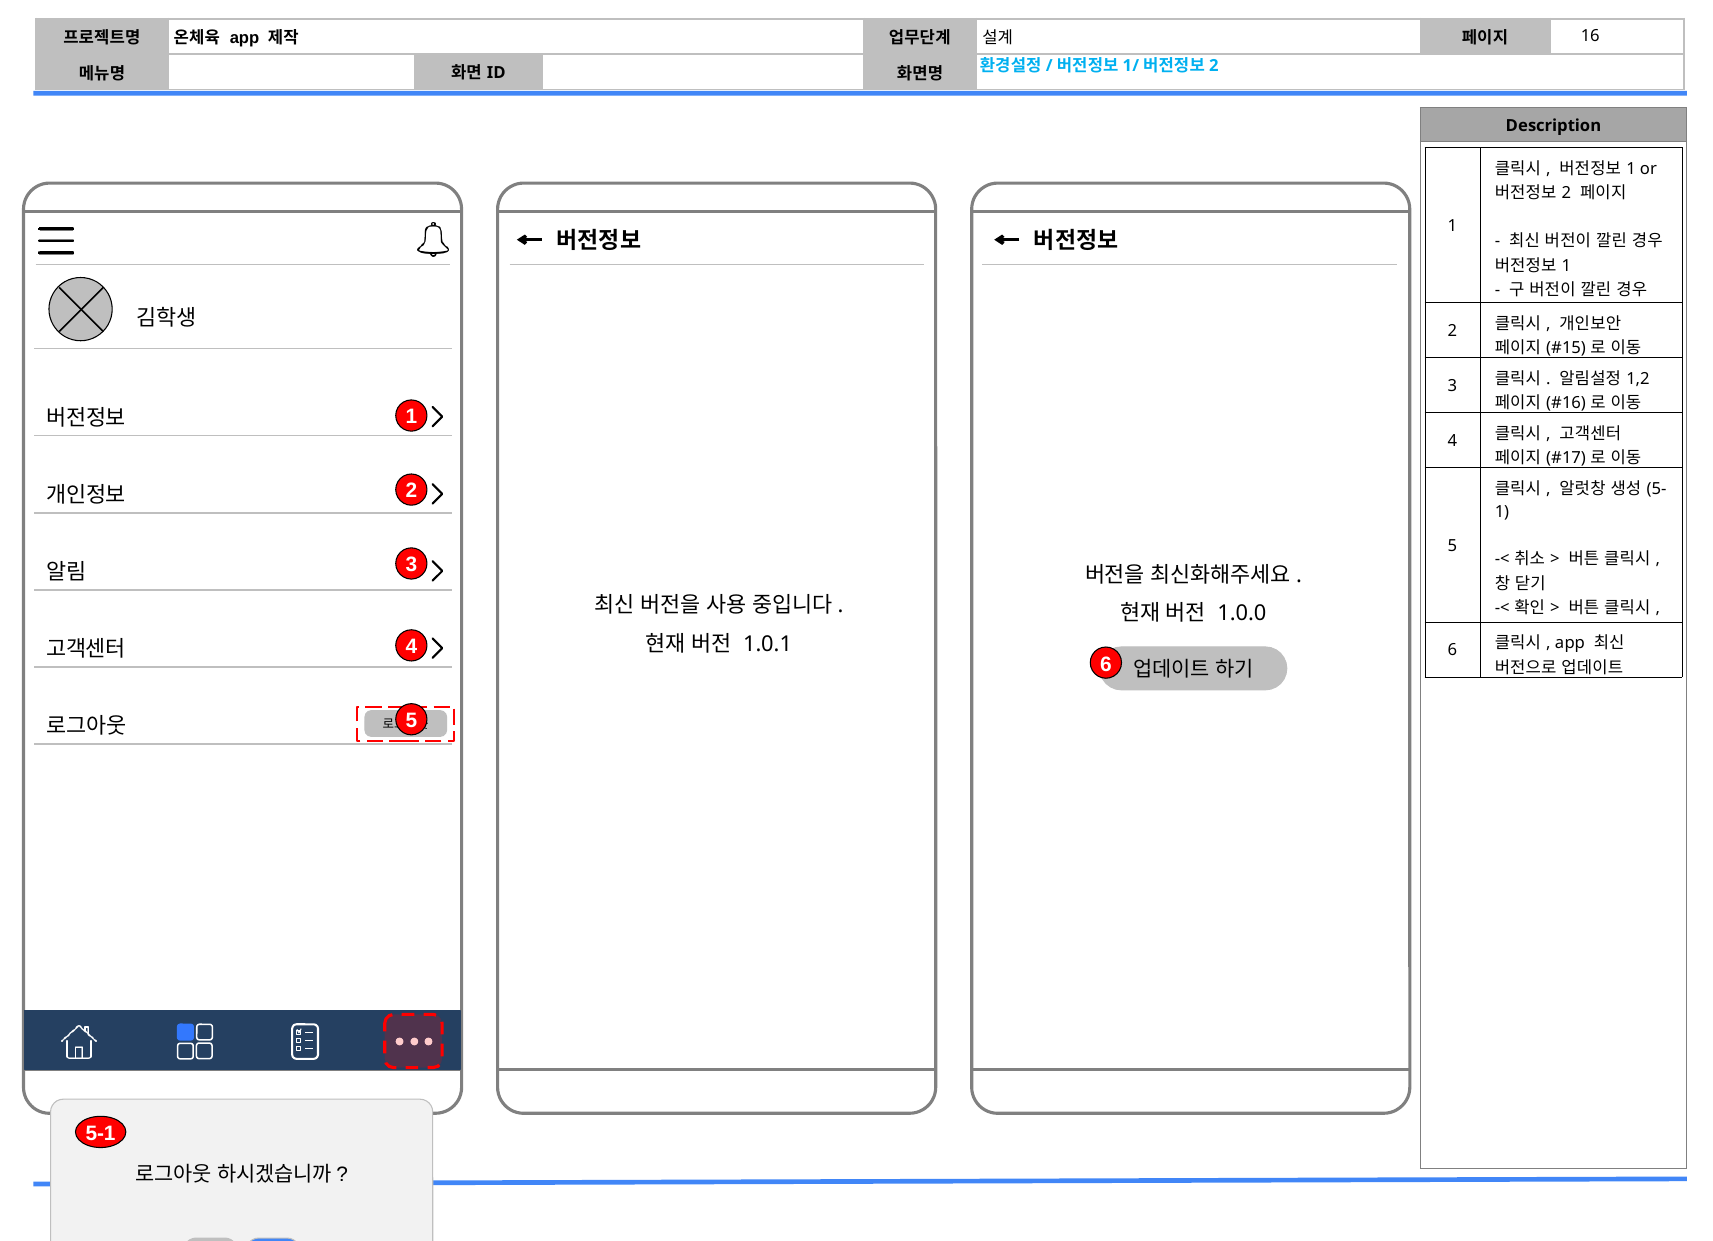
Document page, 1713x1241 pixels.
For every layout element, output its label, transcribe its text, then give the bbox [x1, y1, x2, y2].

text_box [382, 1012, 445, 1070]
text_box 확인 [247, 1235, 299, 1241]
text_box 버전정보 [1033, 225, 1181, 254]
text_box 6 [1088, 644, 1124, 681]
picture [57, 1021, 101, 1062]
table_cell 2 [1426, 303, 1480, 357]
text_box 버전정보 [556, 225, 704, 254]
text_box [422, 704, 456, 715]
table_cell 5 [1426, 468, 1480, 622]
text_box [33, 634, 453, 668]
text_box 1 [401, 397, 422, 401]
text_box 4 [398, 627, 425, 633]
table_cell 6 [1426, 623, 1480, 677]
text_box 버전을 최신화해주세요. 현재 버전 1.0.0 [1033, 560, 1353, 626]
text_box 5 [396, 701, 427, 710]
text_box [177, 1024, 213, 1060]
text_box 3 [395, 545, 428, 556]
text_box 취소 [185, 1235, 236, 1241]
text_box 5-1 [73, 1114, 128, 1150]
table_cell 4 [1426, 413, 1480, 467]
text_box 업데이트 하기 [1100, 644, 1289, 692]
table_cell 클릭시, 고객센터 페이지(#17)로 이동 [1481, 413, 1682, 467]
table_cell 클릭시, 알럿창 생성(5-1) -<취소> 버튼 클릭시, 창 닫기 -<확인> 버튼 클릭시, 로그인 페이지로 이동 [1481, 468, 1682, 622]
list 환경설정/버전정보1/버전정보2 [979, 49, 1677, 80]
table_header 1 [1426, 148, 1480, 302]
table_cell 클릭시, app 최신 버전으로 업데이트 [1481, 623, 1682, 677]
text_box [395, 1037, 433, 1046]
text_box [291, 1024, 319, 1060]
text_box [33, 403, 453, 436]
table_cell 클릭시, 개인보안 페이지(#15)로 이동 [1481, 303, 1682, 357]
picture [38, 222, 74, 259]
text_box 로그아웃 하시겠습니까? [48, 1097, 435, 1241]
table_cell 3 [1426, 358, 1480, 412]
text_box [22, 1008, 462, 1071]
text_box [33, 480, 453, 513]
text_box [33, 557, 453, 591]
picture [413, 218, 454, 259]
text_box 최신 버전을 사용 중입니다. 현재 버전 1.0.1 [559, 590, 879, 656]
table_cell 클릭시. 알림설정1,2 페이지(#16)로 이동 [1481, 358, 1682, 412]
table_header 클릭시, 버전정보1 or 버전정보2 페이지 - 최신 버전이 깔린 경우 버전정보1 - 구 버전이 깔린 경우 버전정보2 [1481, 148, 1682, 302]
text_box 김학생 [136, 303, 443, 330]
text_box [33, 711, 453, 745]
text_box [48, 277, 113, 341]
text_box [357, 704, 400, 710]
text_box 2 [398, 471, 425, 478]
